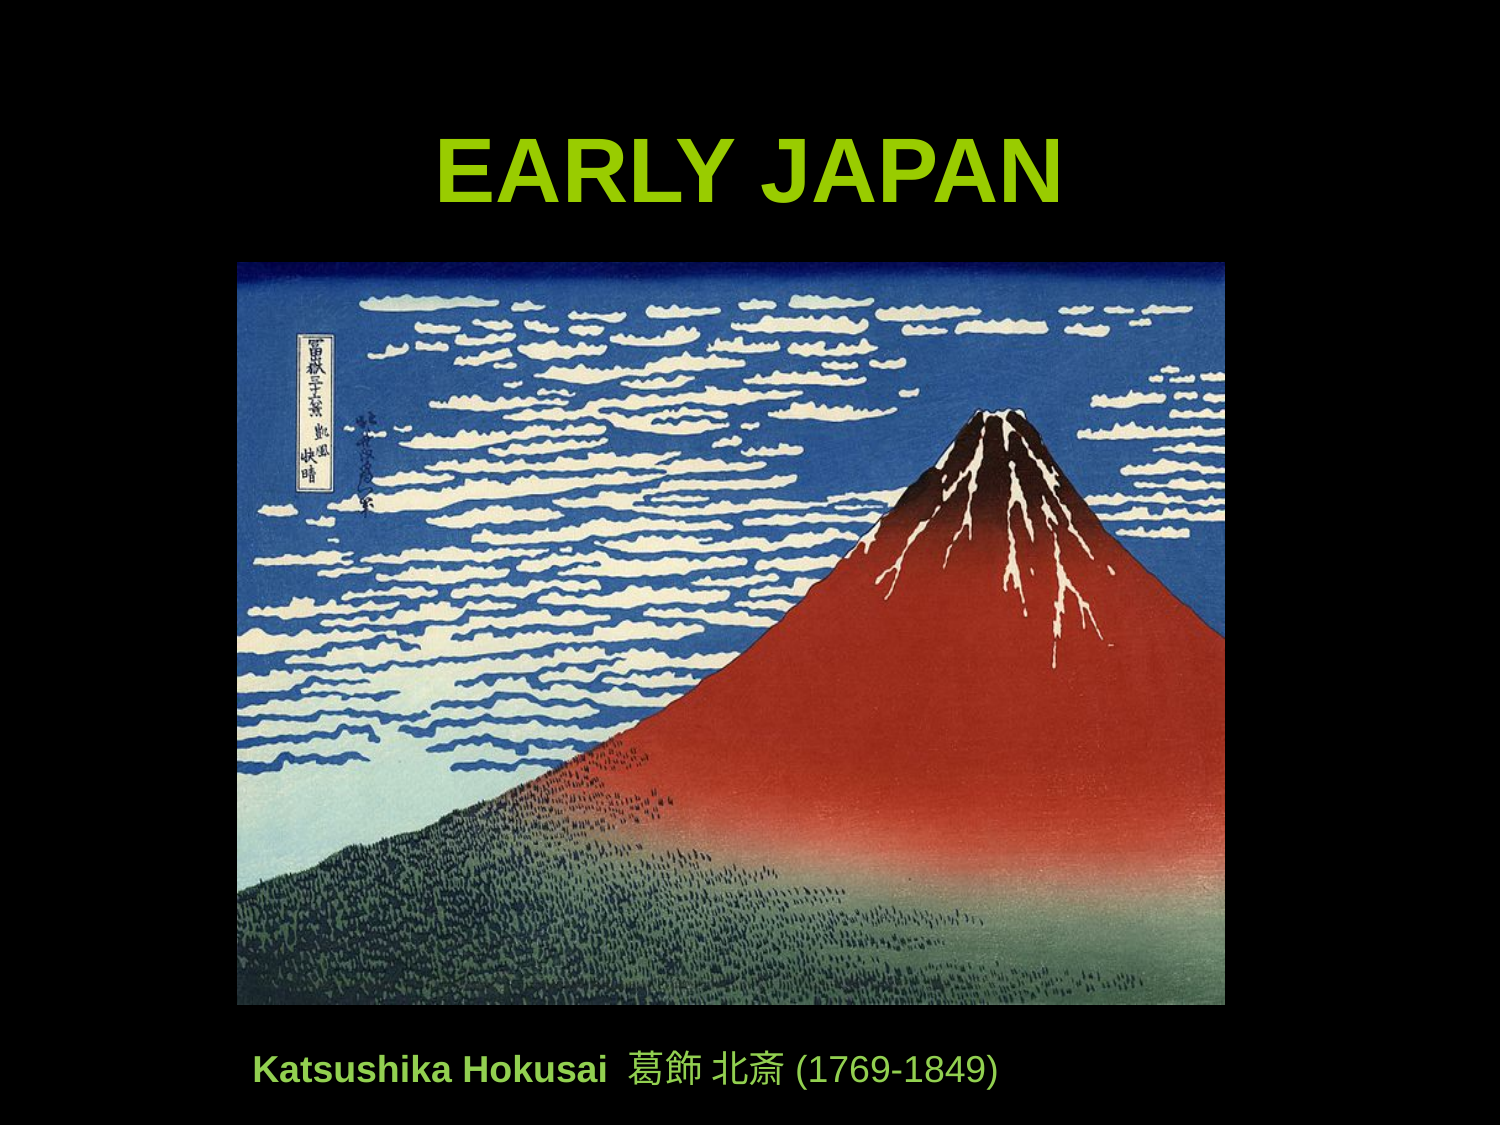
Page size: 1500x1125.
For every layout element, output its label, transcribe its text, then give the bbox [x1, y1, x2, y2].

text_box Katsushika Hokusai 葛飾 北斎(1769-1849) [237, 1037, 1113, 1098]
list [237, 262, 1226, 1006]
title EARLY JAPAN [75, 45, 1425, 288]
